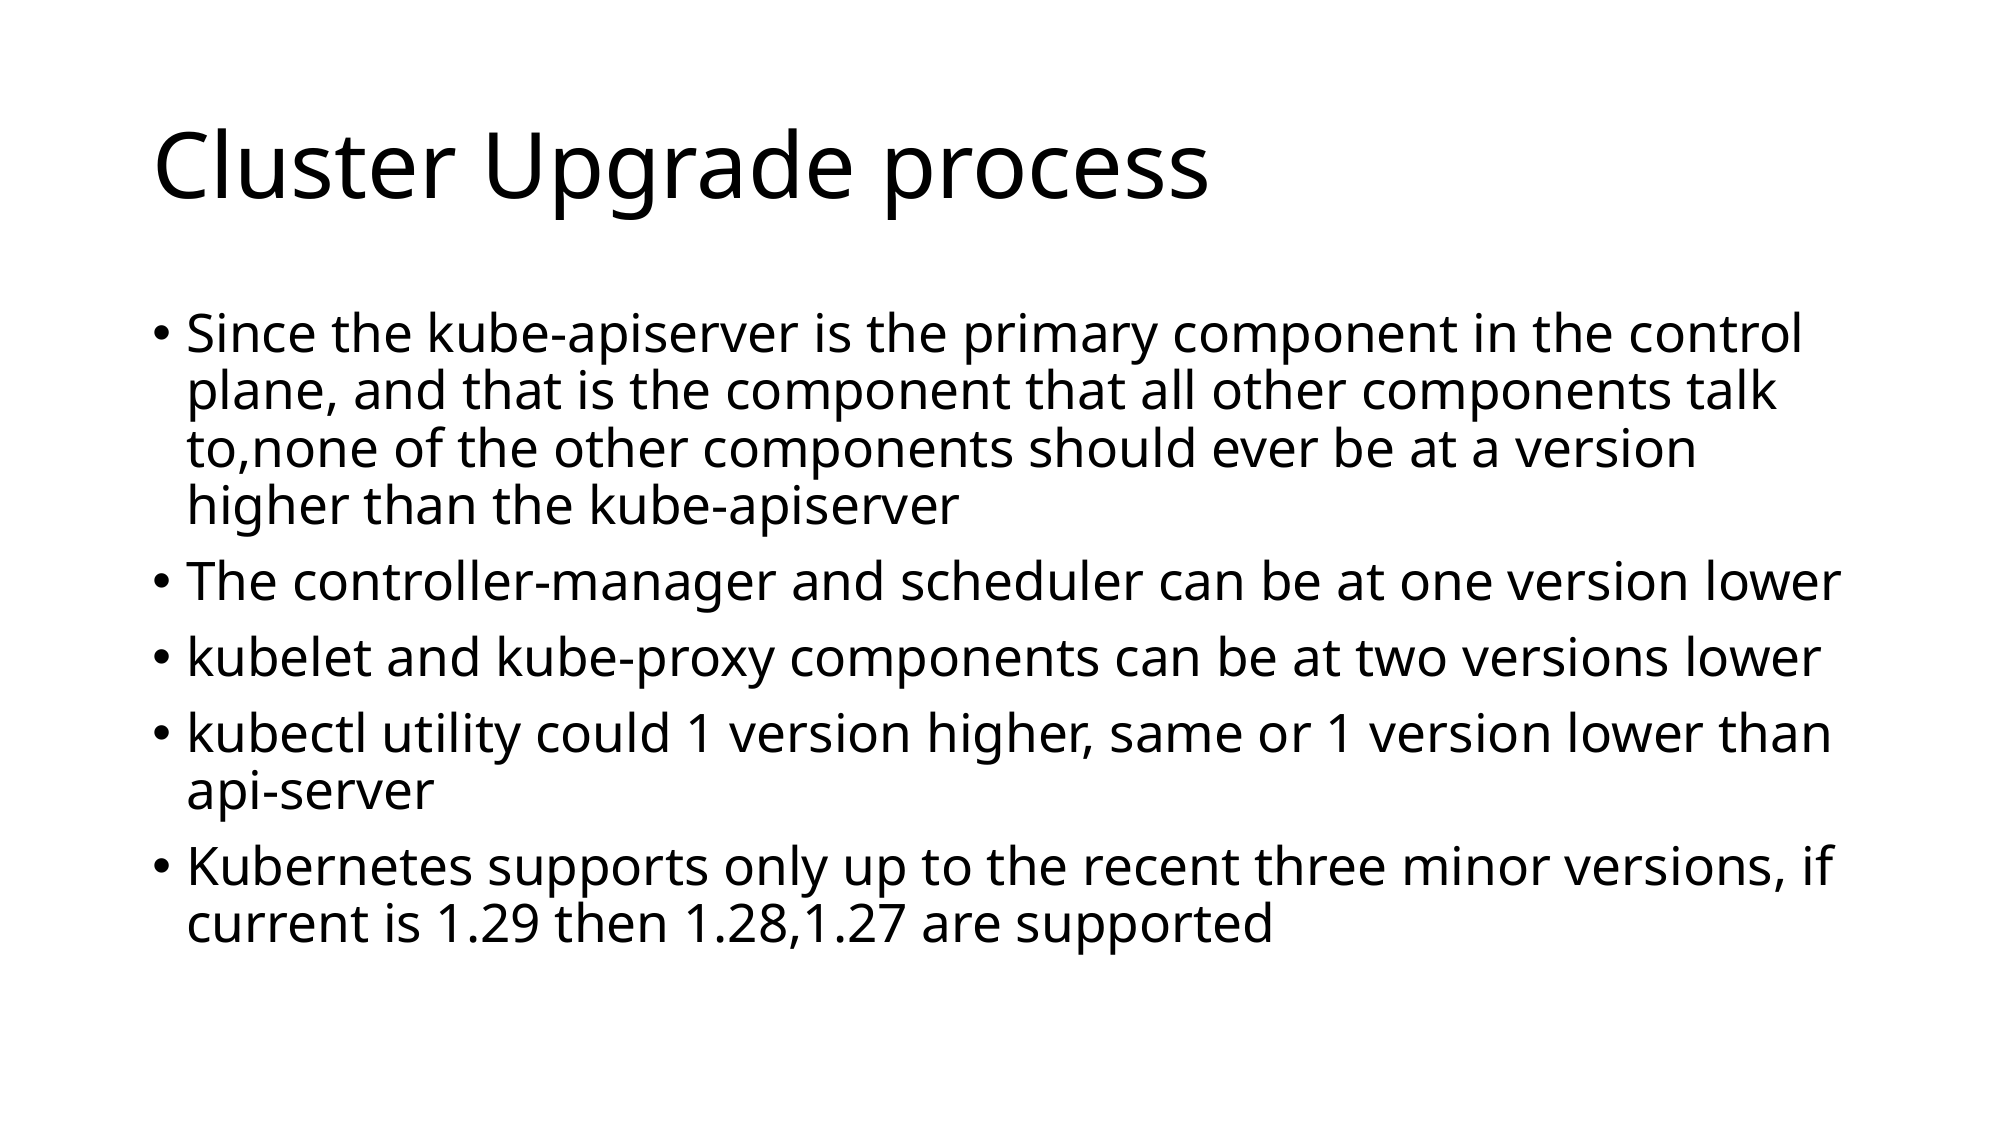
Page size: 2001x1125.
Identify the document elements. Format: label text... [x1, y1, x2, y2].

title Cluster Upgrade process [137, 59, 1863, 278]
list Since the kube-apiserver is the primary component in the control plane, and that is the component that all other components talk to,none of the other components should ever be at a version higher than the kube-apiserver The controller-manager and scheduler can be at one version lower kubelet and kube-proxy components can be at two versions lower kubectl utility could 1 version higher, same or 1 version lower than api-server Kubernetes supports only up to the recent three minor versions, if current is 1.29 then 1.28,1.27 are supported [137, 299, 1863, 1014]
